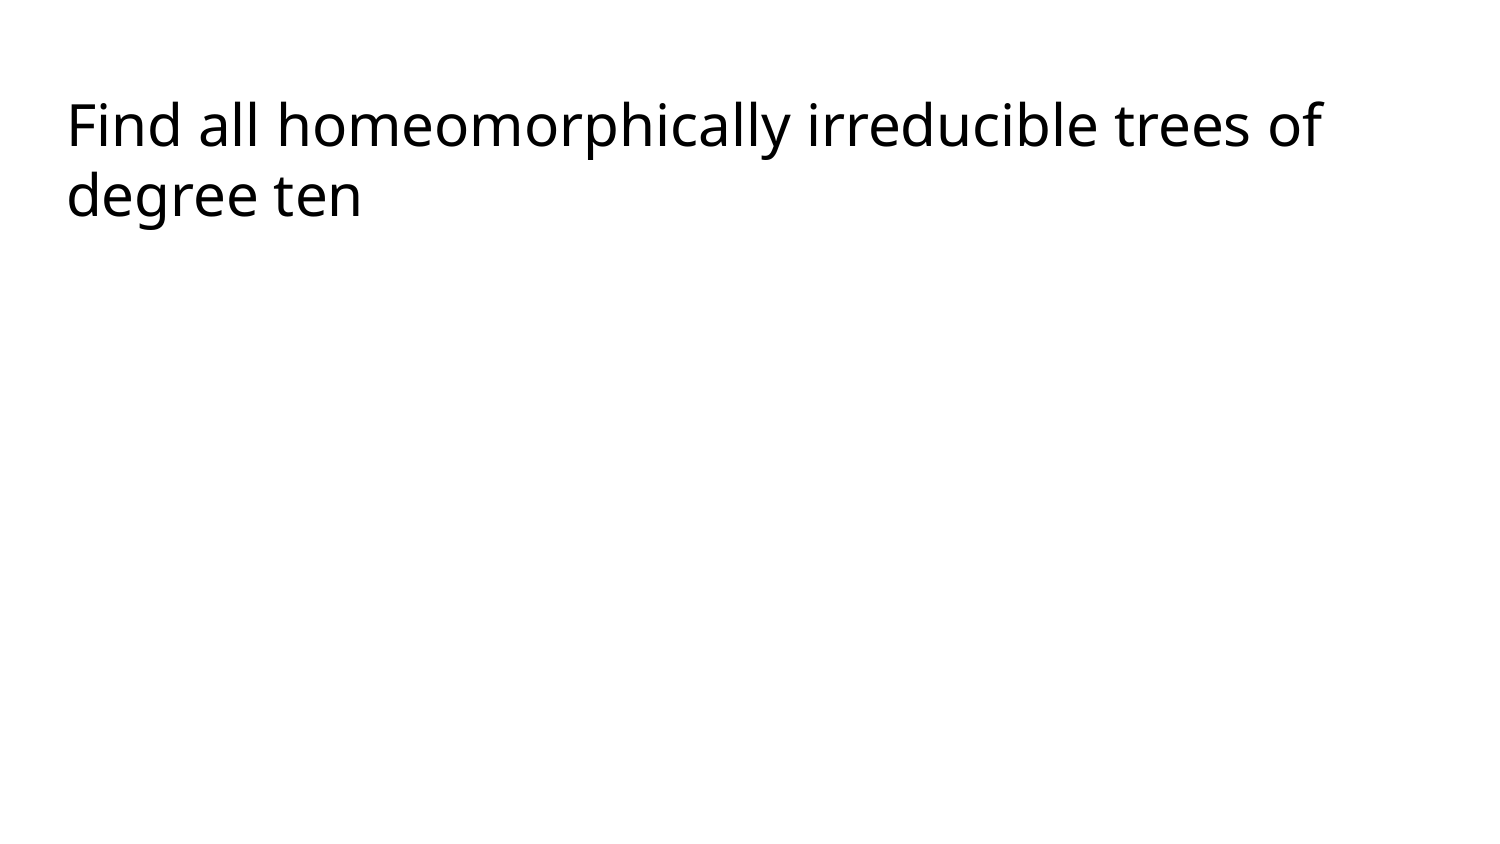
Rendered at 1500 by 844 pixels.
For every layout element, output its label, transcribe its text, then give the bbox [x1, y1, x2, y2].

title Find all homeomorphically irreducible trees of degree ten [51, 72, 1449, 167]
